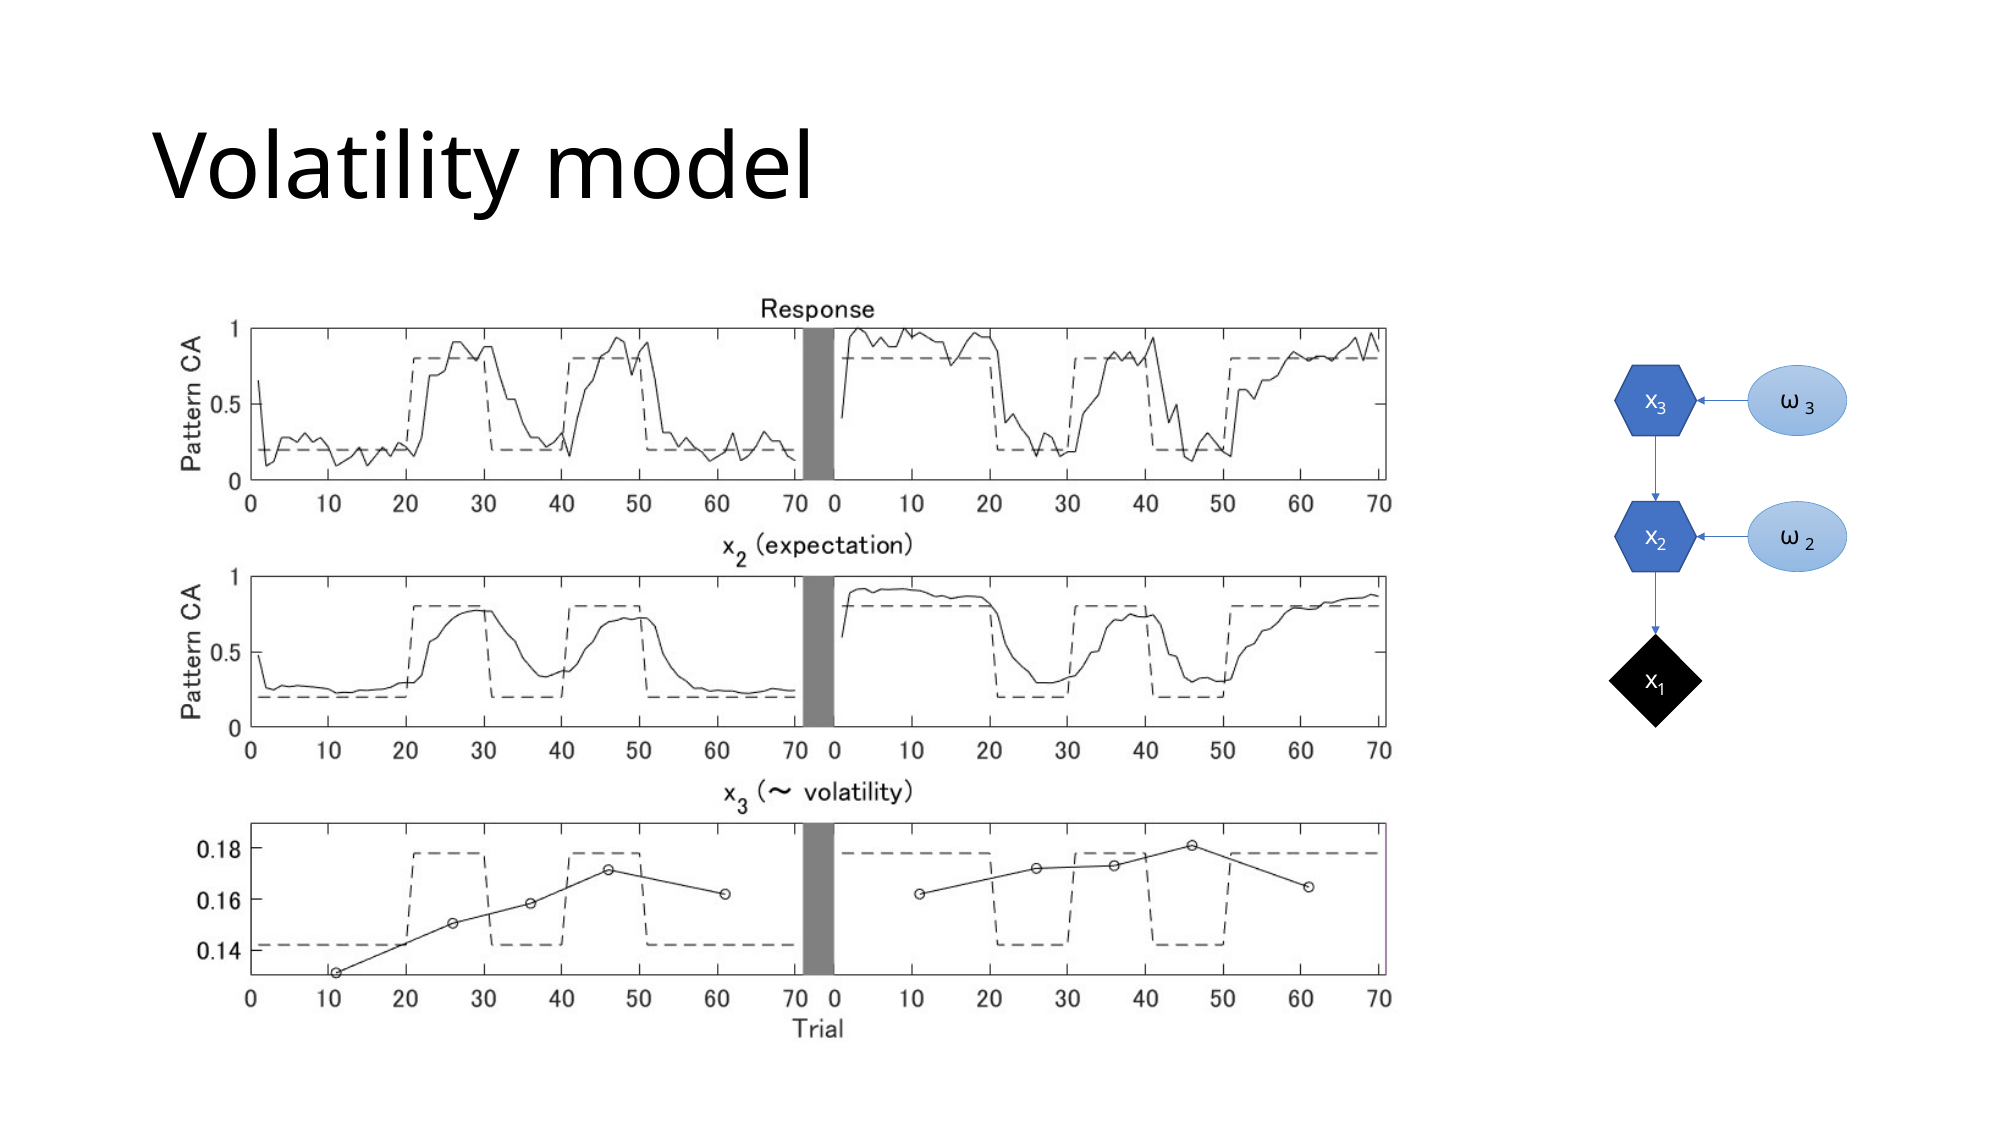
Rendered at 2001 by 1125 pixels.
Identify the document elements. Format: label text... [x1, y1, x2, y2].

picture [1608, 364, 1848, 728]
title Volatility model [137, 59, 1863, 278]
picture [60, 240, 1526, 1066]
